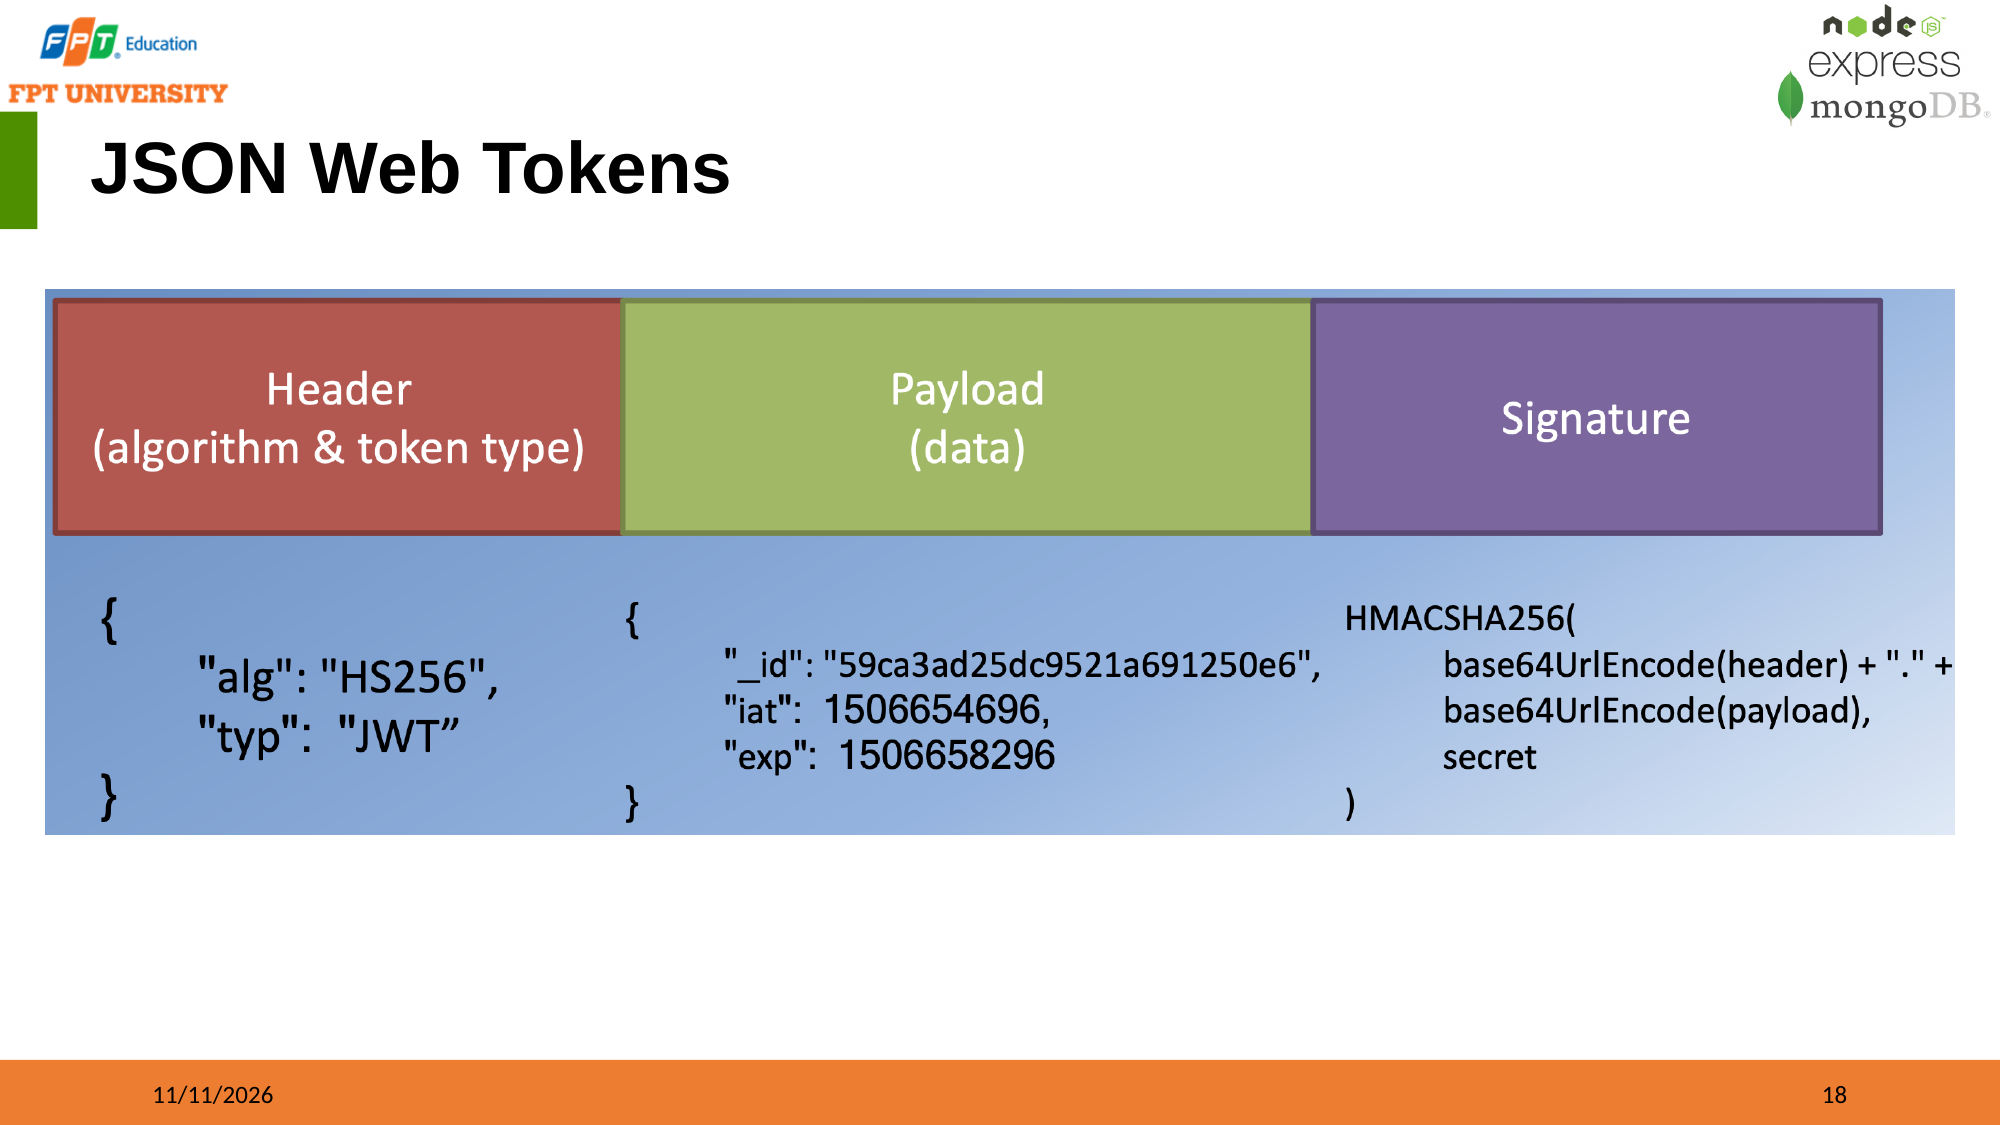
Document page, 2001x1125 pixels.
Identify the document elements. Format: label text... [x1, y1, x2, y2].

title JSON Web Tokens [37, 111, 1978, 230]
picture [0, 0, 237, 111]
slide_number 18 [1412, 1063, 1863, 1124]
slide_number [137, 1063, 588, 1124]
picture [1768, 0, 2000, 130]
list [45, 289, 1955, 835]
